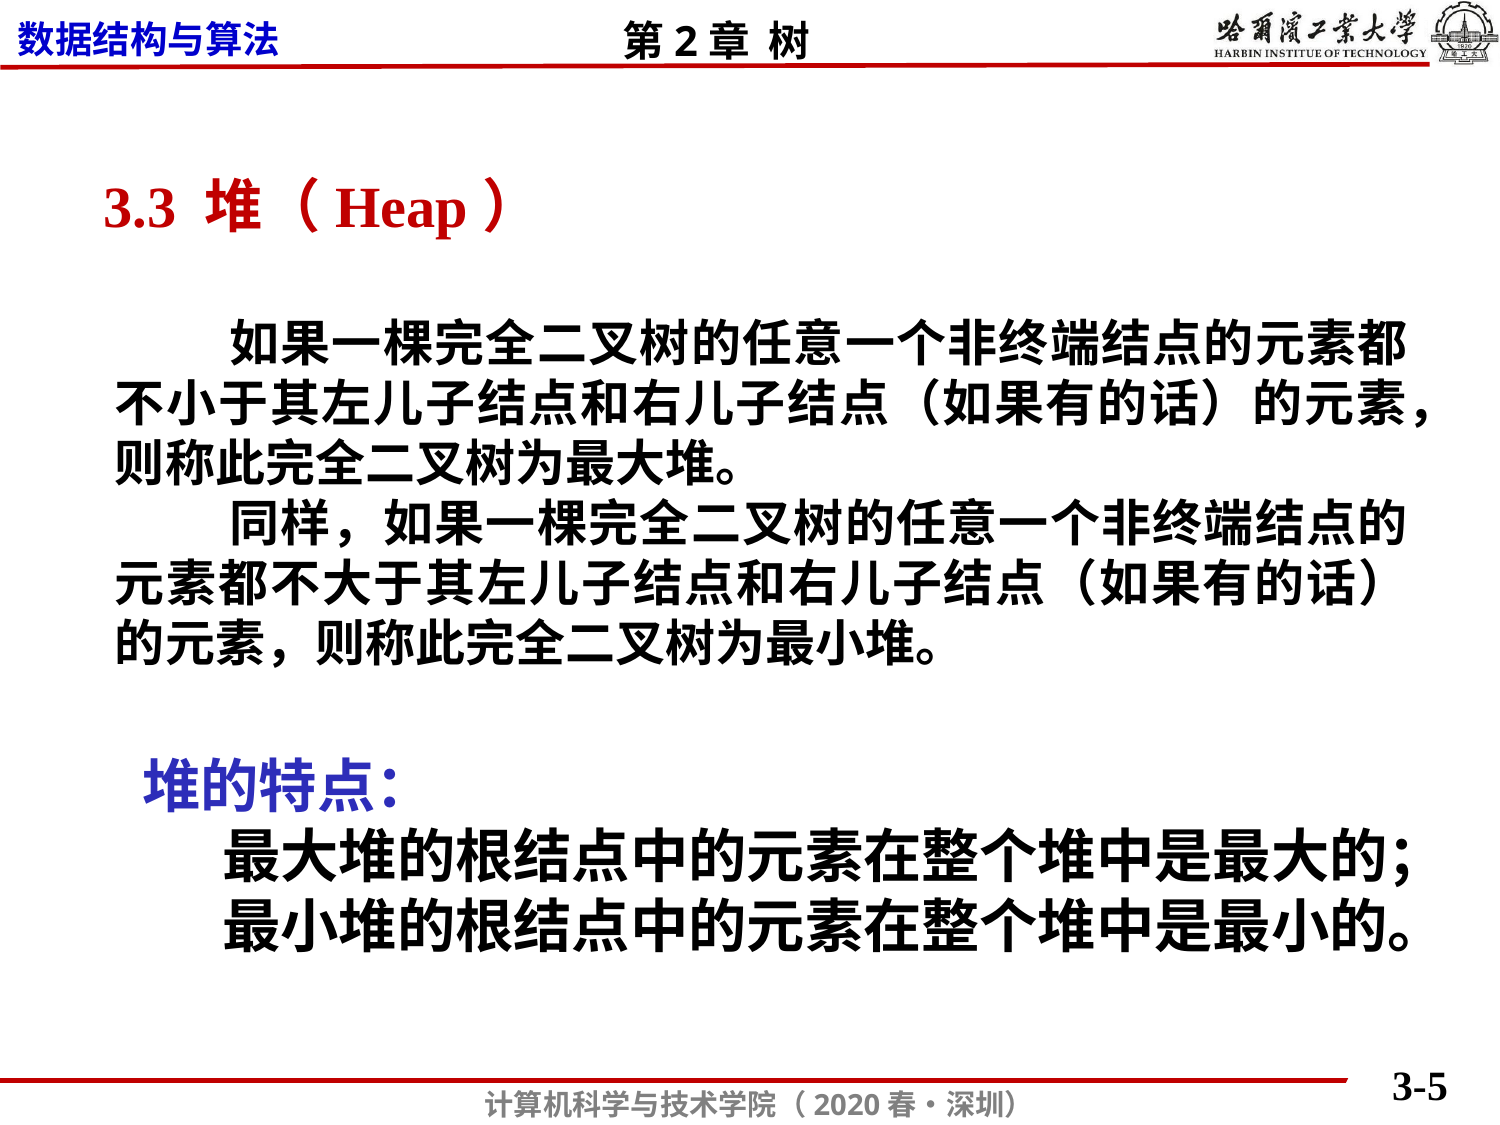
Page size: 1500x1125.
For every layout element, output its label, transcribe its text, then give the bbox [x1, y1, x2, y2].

text_box 如果一棵完全二叉树的任意一个非终端结点的元素都不小于其左儿子结点和右儿子结点（如果有的话）的元素，则称此完全二叉树为最大堆。 同样，如果一棵完全二叉树的任意一个非终端结点的元素都不大于其左儿子结点和右儿子结点（如果有的话）的元素，则称此完全二叉树为最小堆。 [100, 303, 1424, 679]
text_box 堆的特点： 最大堆的根结点中的元素在整个堆中是最大的； 最小堆的根结点中的元素在整个堆中是最小的。 [127, 741, 1461, 967]
text_box 3.3 堆（Heap） [88, 161, 576, 247]
picture [1212, 1, 1500, 68]
